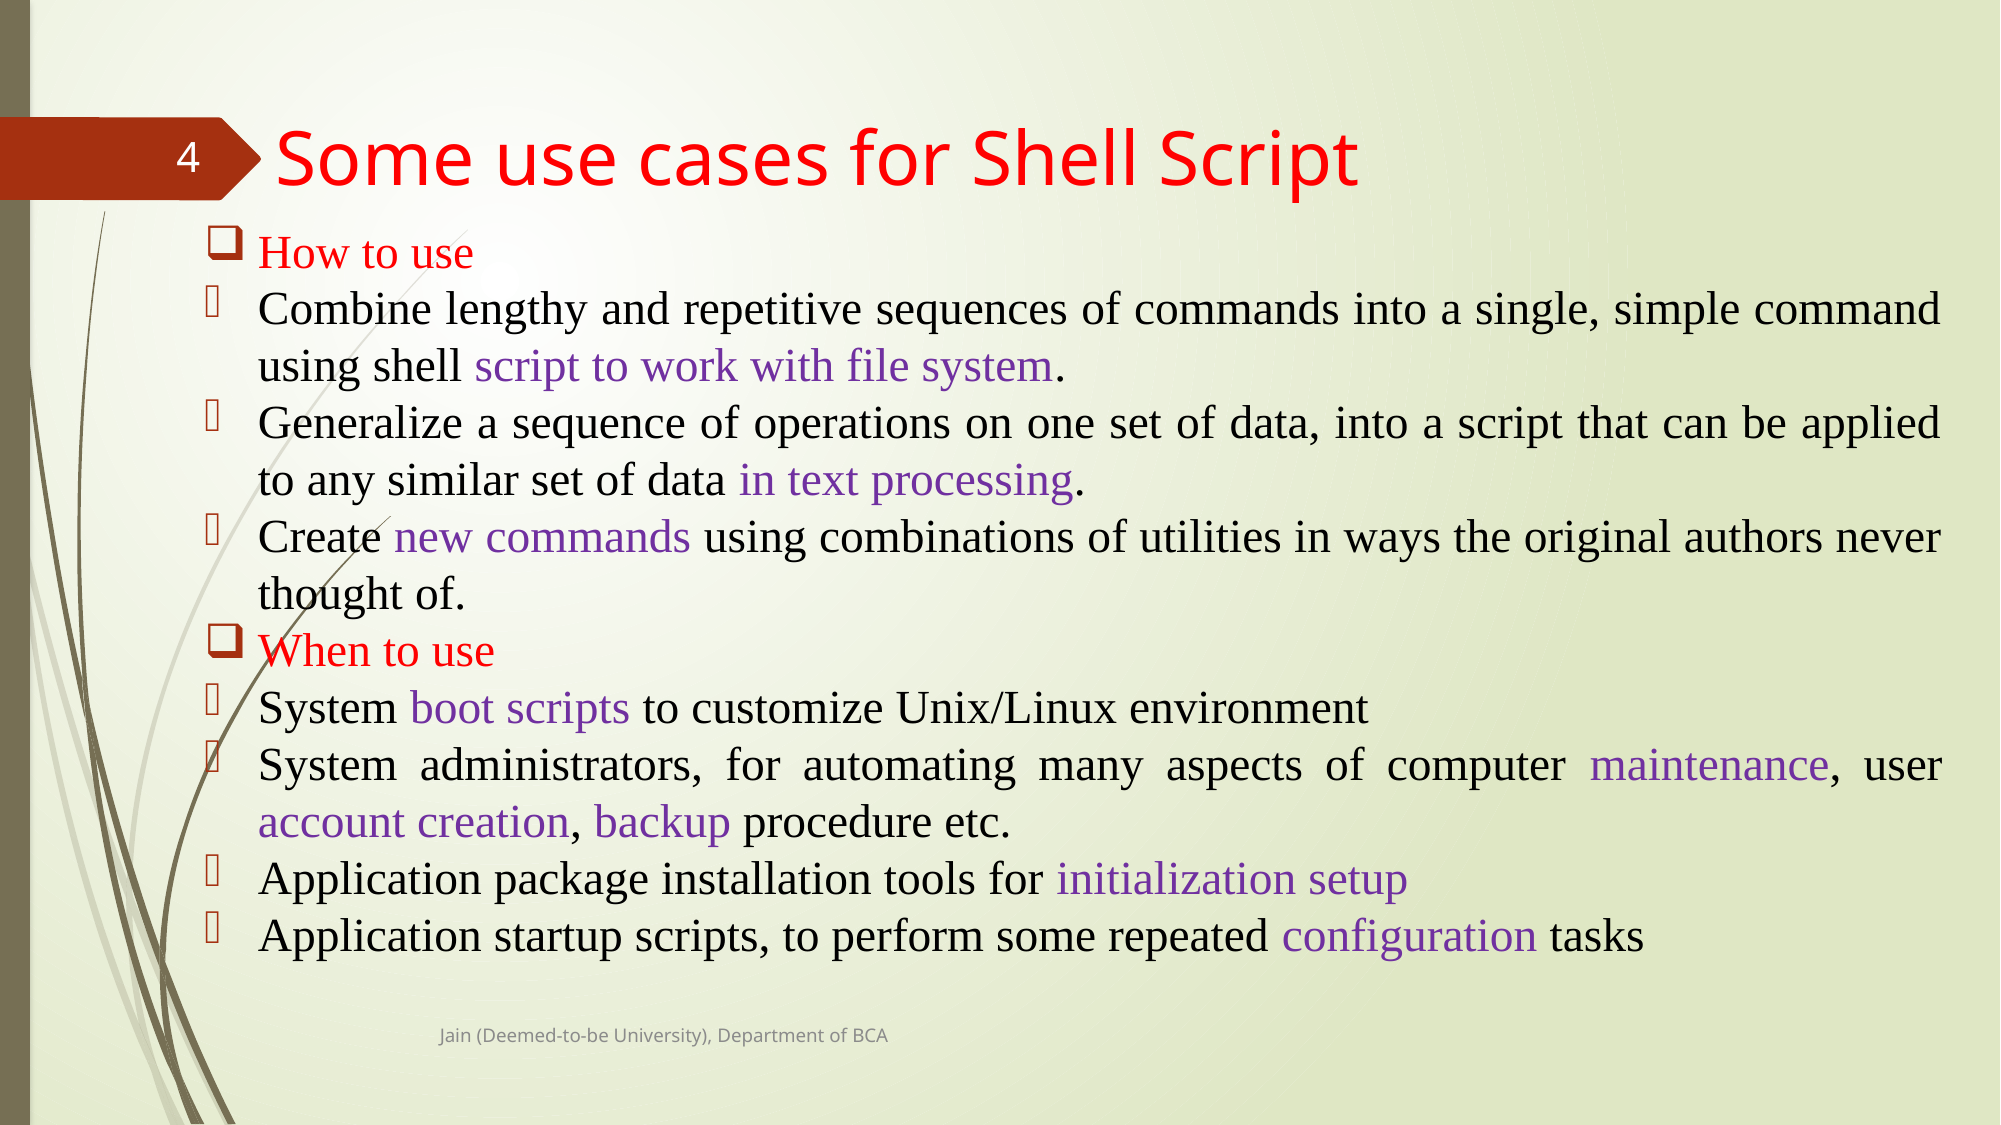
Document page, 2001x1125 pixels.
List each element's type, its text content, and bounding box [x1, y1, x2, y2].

title Some use cases for Shell Script [260, 102, 1888, 213]
slide_number 4 [87, 129, 216, 190]
footer Jain (Deemed-to-be University), Department of BCA [424, 1006, 1675, 1067]
list How to use Combine lengthy and repetitive sequences of commands into a single, simple command using shell script to work with file system. Generalize a sequence of operations on one set of data, into a script that can be applied to any similar set of data in text processing. Create new commands using combinations of utilities in ways the original authors never thought of. When to use System boot scripts to customize Unix/Linux environment System administrators, for automating many aspects of computer maintenance, user account creation, backup procedure etc. Application package installation tools for initialization setup Application startup scripts, to perform some repeated configuration tasks [189, 213, 1958, 970]
